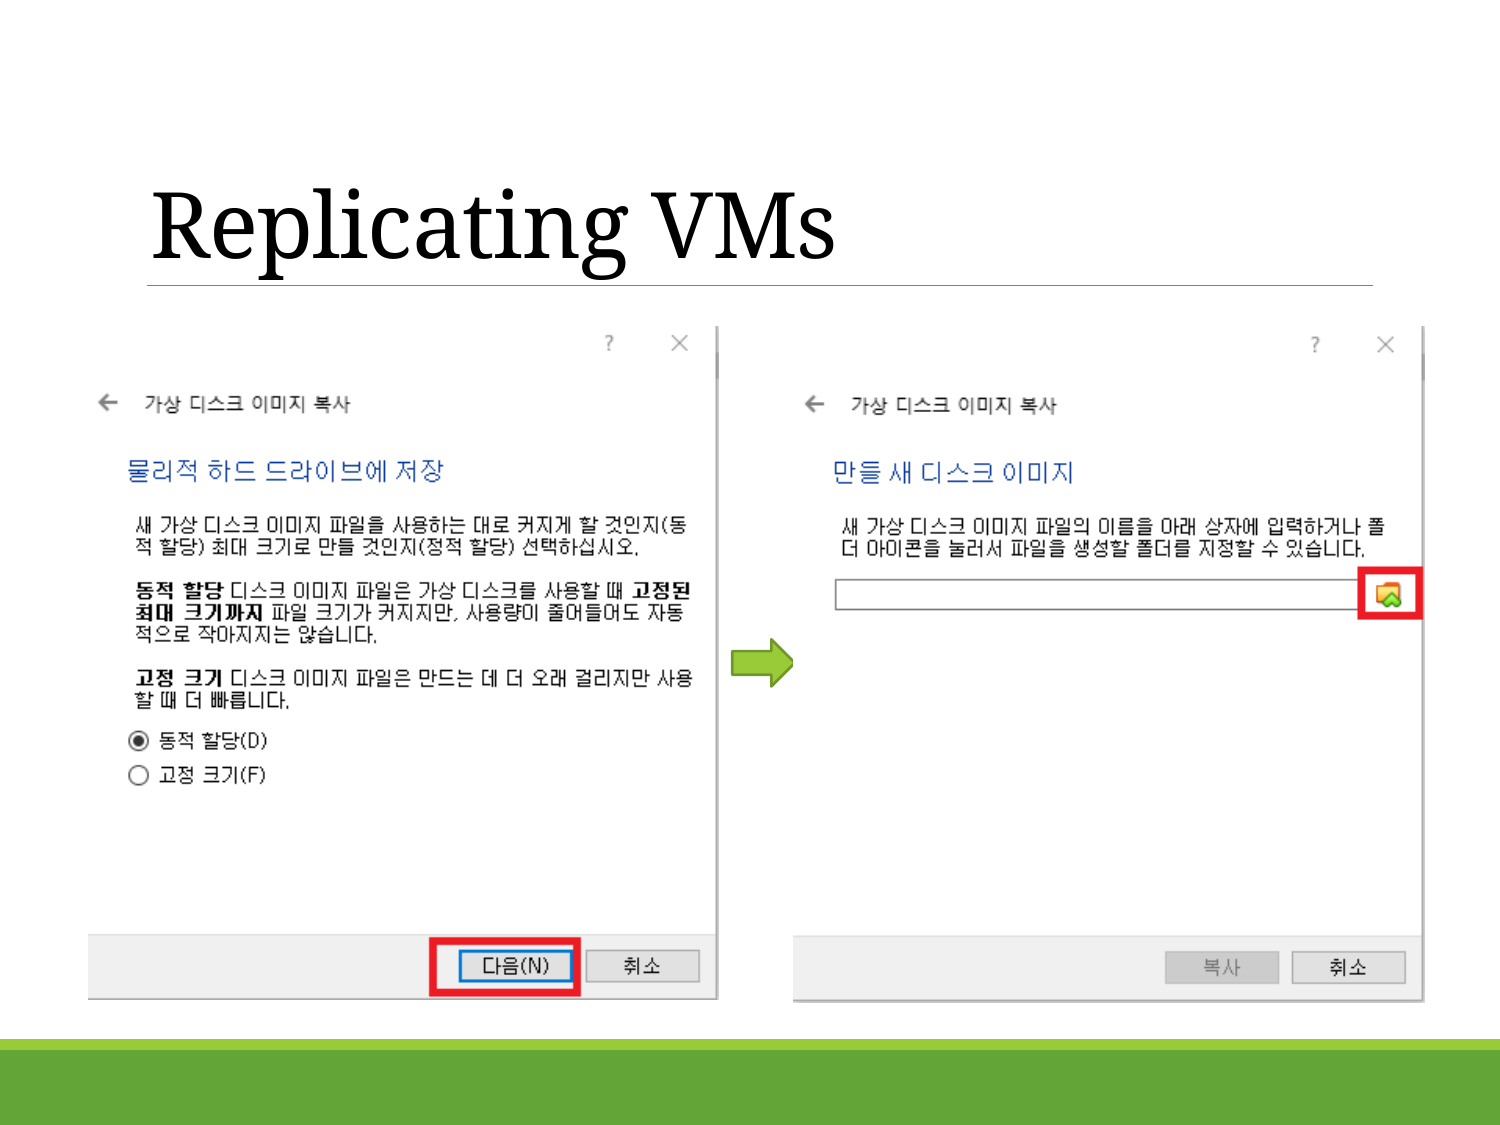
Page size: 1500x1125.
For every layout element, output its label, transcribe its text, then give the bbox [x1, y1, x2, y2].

picture [87, 325, 719, 1001]
text_box [730, 638, 790, 688]
title Replicating VMs [135, 47, 1373, 285]
picture [793, 325, 1426, 1004]
